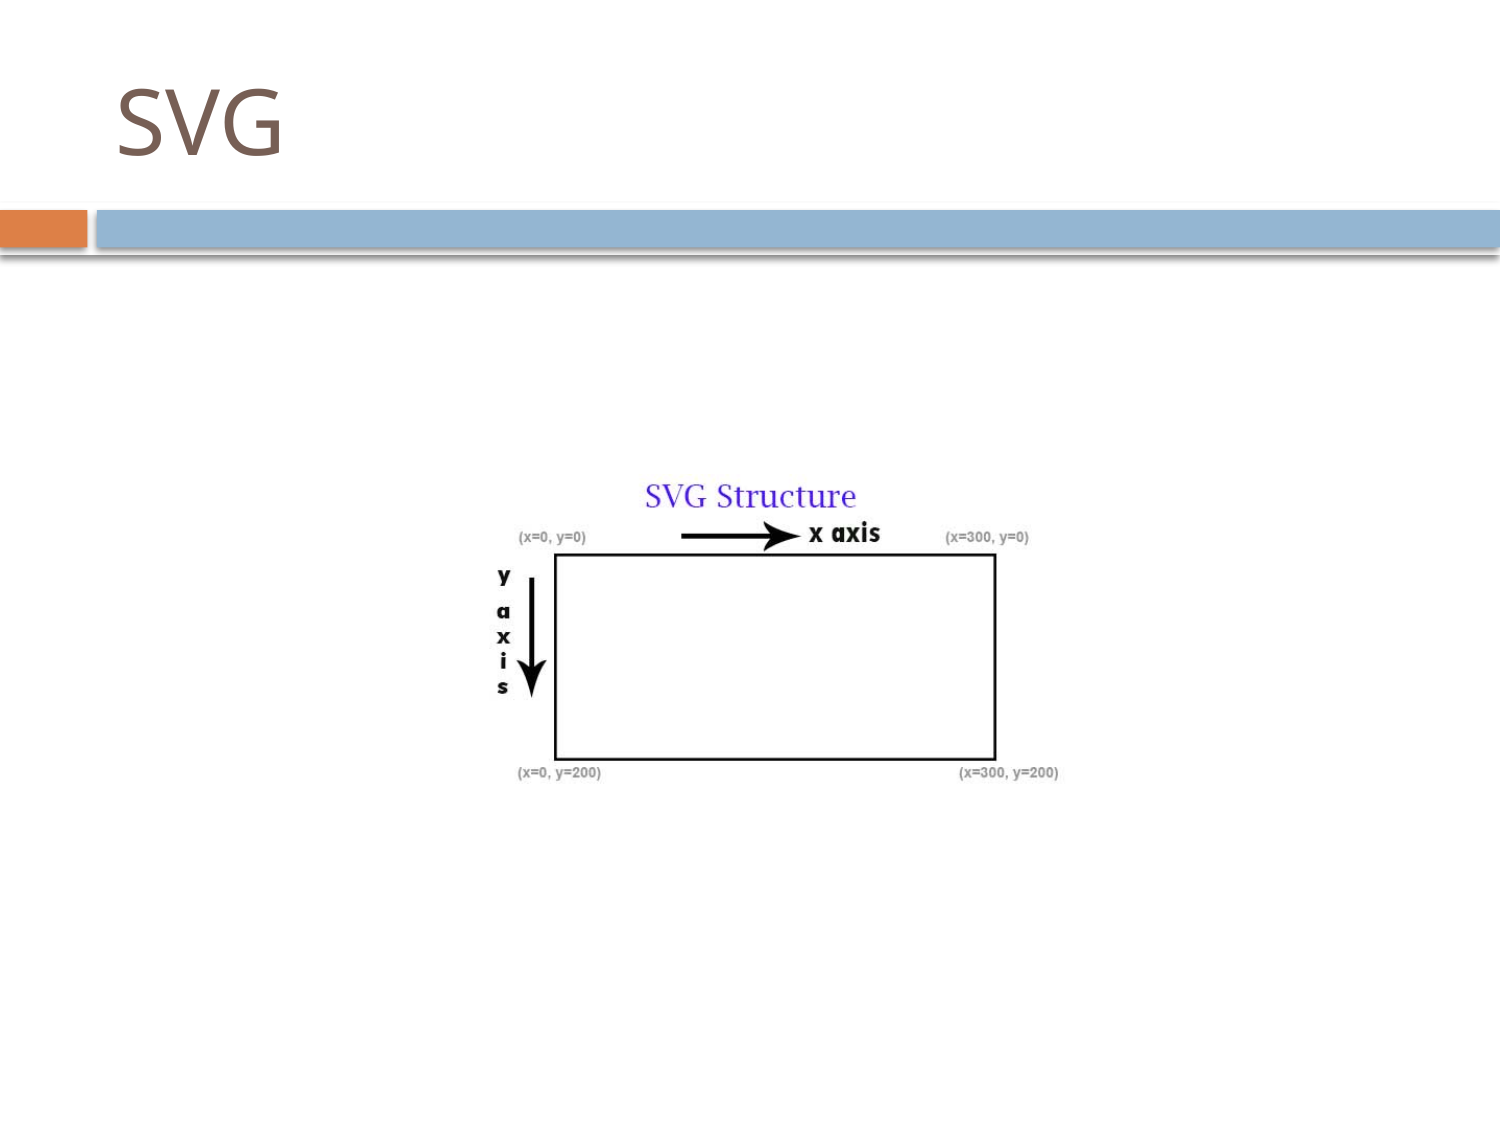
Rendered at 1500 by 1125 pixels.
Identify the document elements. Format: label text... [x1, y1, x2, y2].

title SVG [100, 37, 1438, 200]
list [456, 474, 1083, 788]
